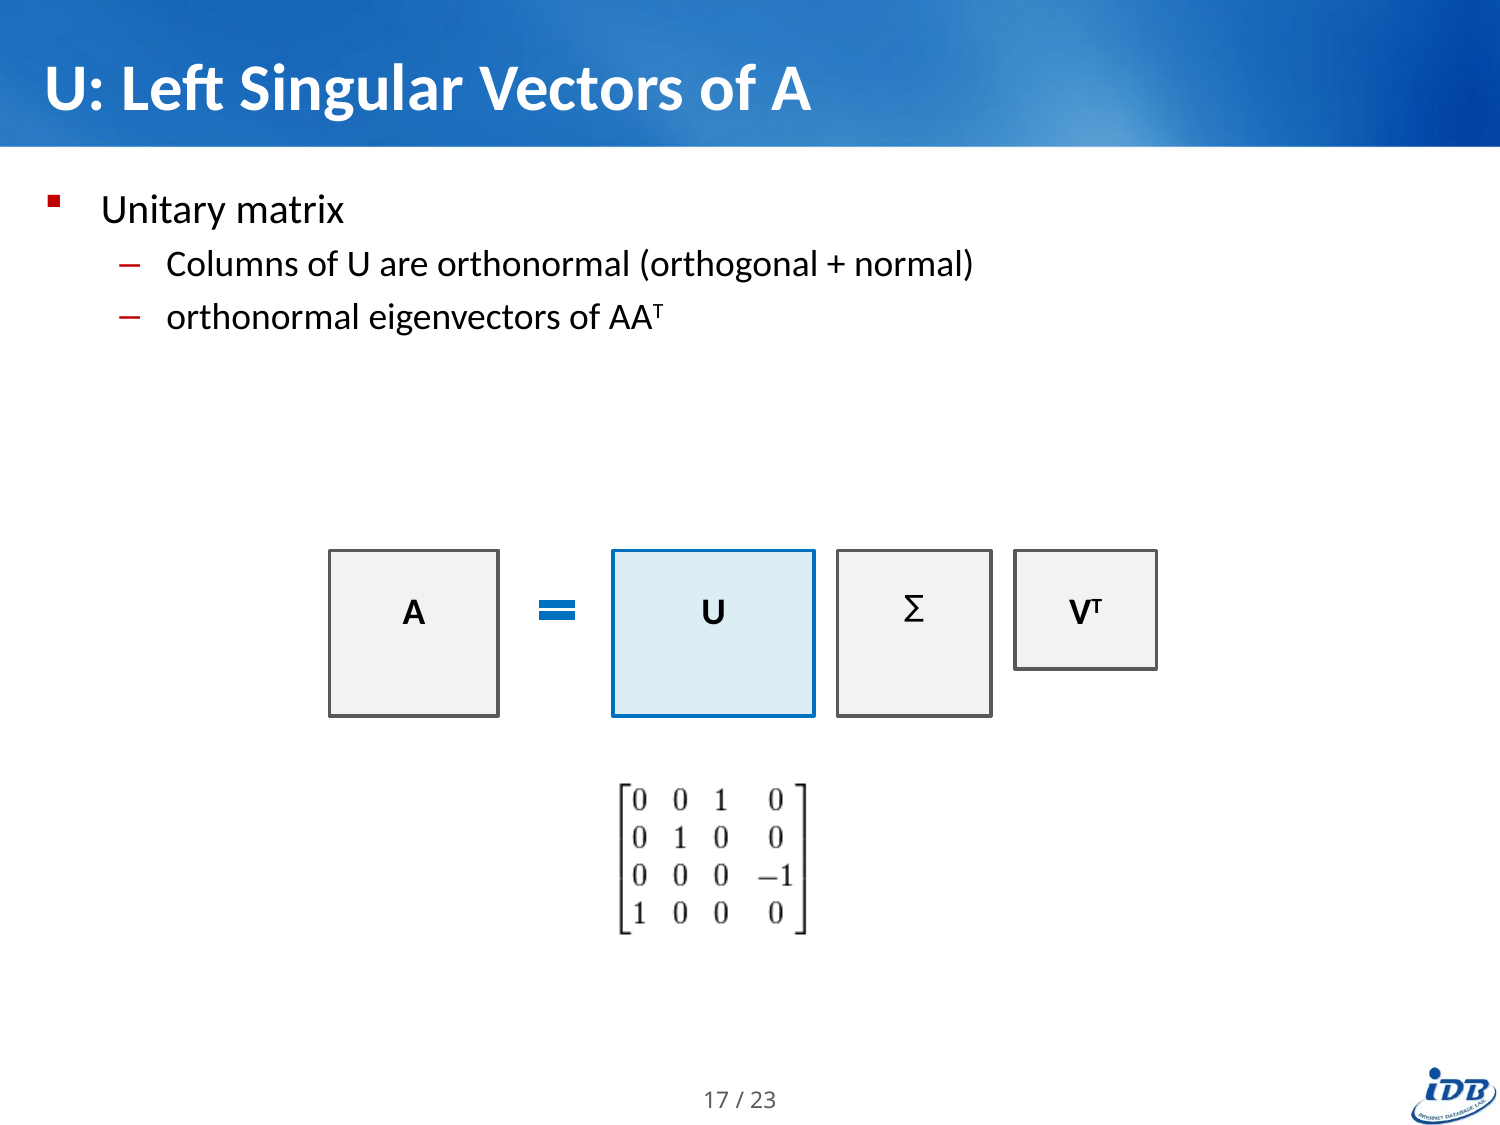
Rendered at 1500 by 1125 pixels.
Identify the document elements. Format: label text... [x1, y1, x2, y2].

text_box [835, 548, 993, 718]
text_box VT [1039, 579, 1132, 640]
text_box [328, 548, 500, 718]
text_box A [367, 579, 461, 640]
picture [0, 0, 1500, 1125]
list Unitary matrix Columns of U are orthonormal (orthogonal + normal) orthonormal eigenvectors of AAT [29, 174, 1471, 1071]
text_box [1013, 549, 1158, 671]
text_box [538, 598, 577, 609]
text_box ∑ [868, 579, 961, 630]
text_box U [667, 579, 760, 640]
text_box [538, 610, 577, 621]
text_box [611, 549, 816, 718]
title U: Left Singular Vectors of A [29, 19, 1471, 149]
